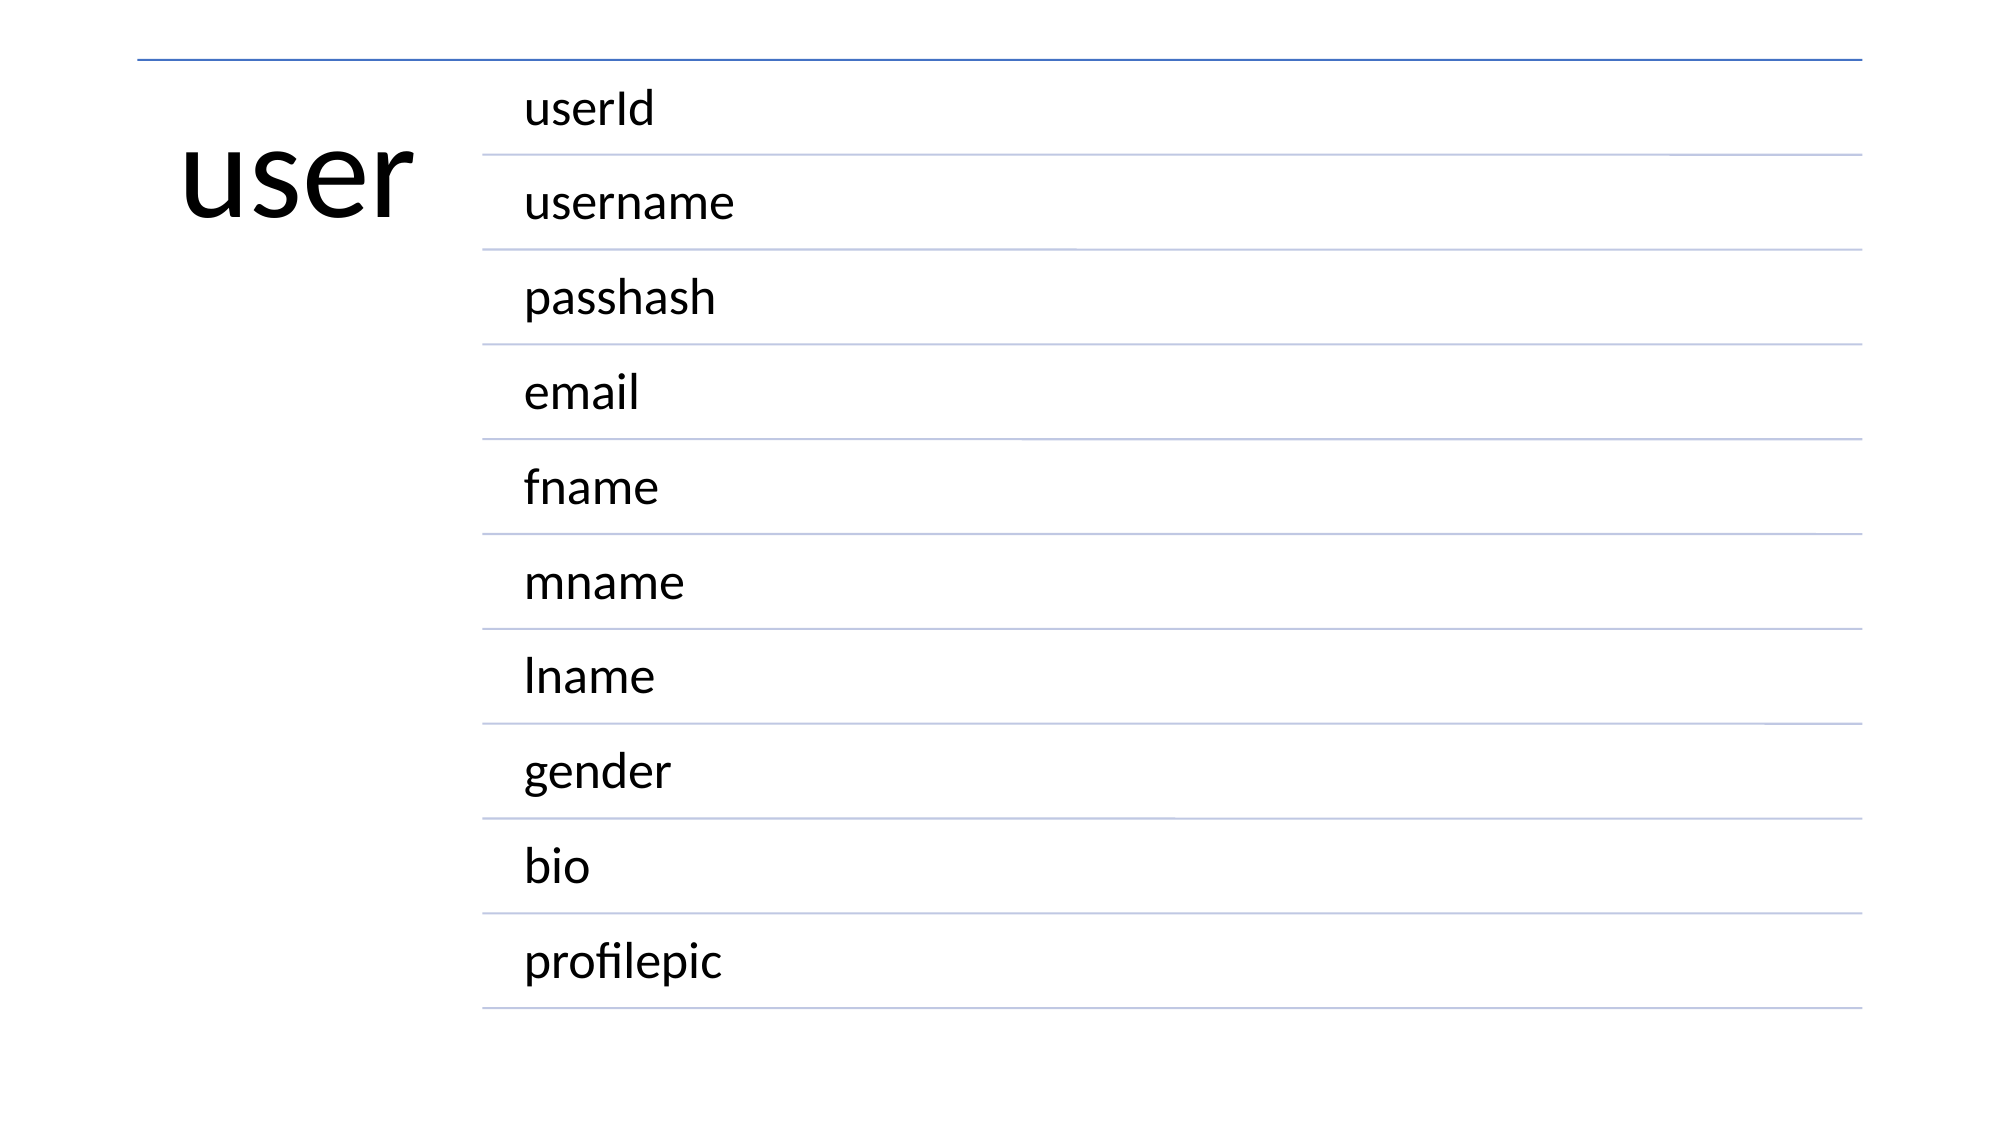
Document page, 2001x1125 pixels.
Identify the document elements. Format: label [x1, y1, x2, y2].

list [137, 59, 1863, 1014]
